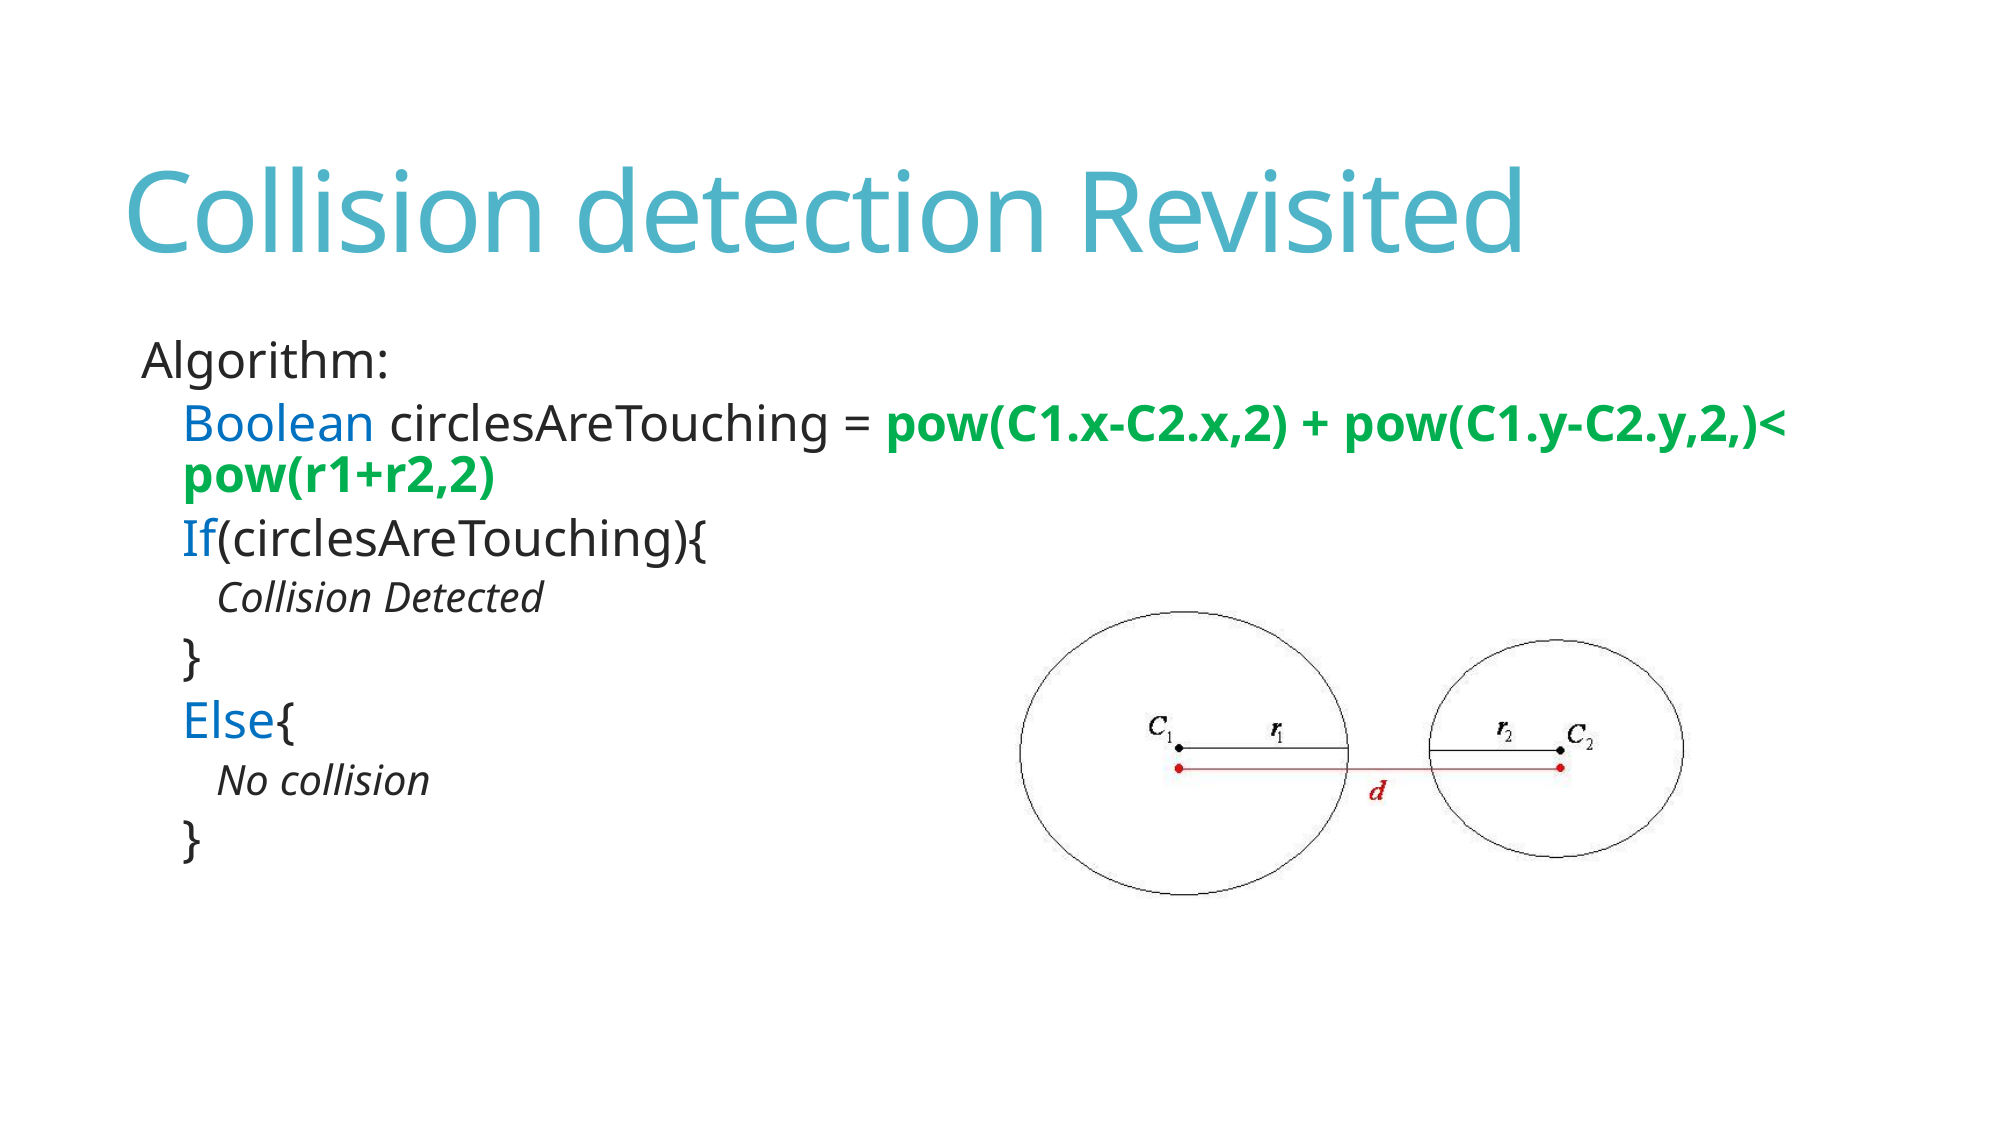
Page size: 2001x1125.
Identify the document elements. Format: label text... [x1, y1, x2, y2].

list Algorithm: Boolean circlesAreTouching = pow(C1.x-C2.x,2) + pow(C1.y-C2.y,2,)< pow(r1+r2,2) If(circlesAreTouching){ Collision Detected } Else{ No collision } [111, 329, 1876, 948]
picture [1015, 601, 1692, 907]
title Collision detection Revisited [107, 81, 1875, 354]
